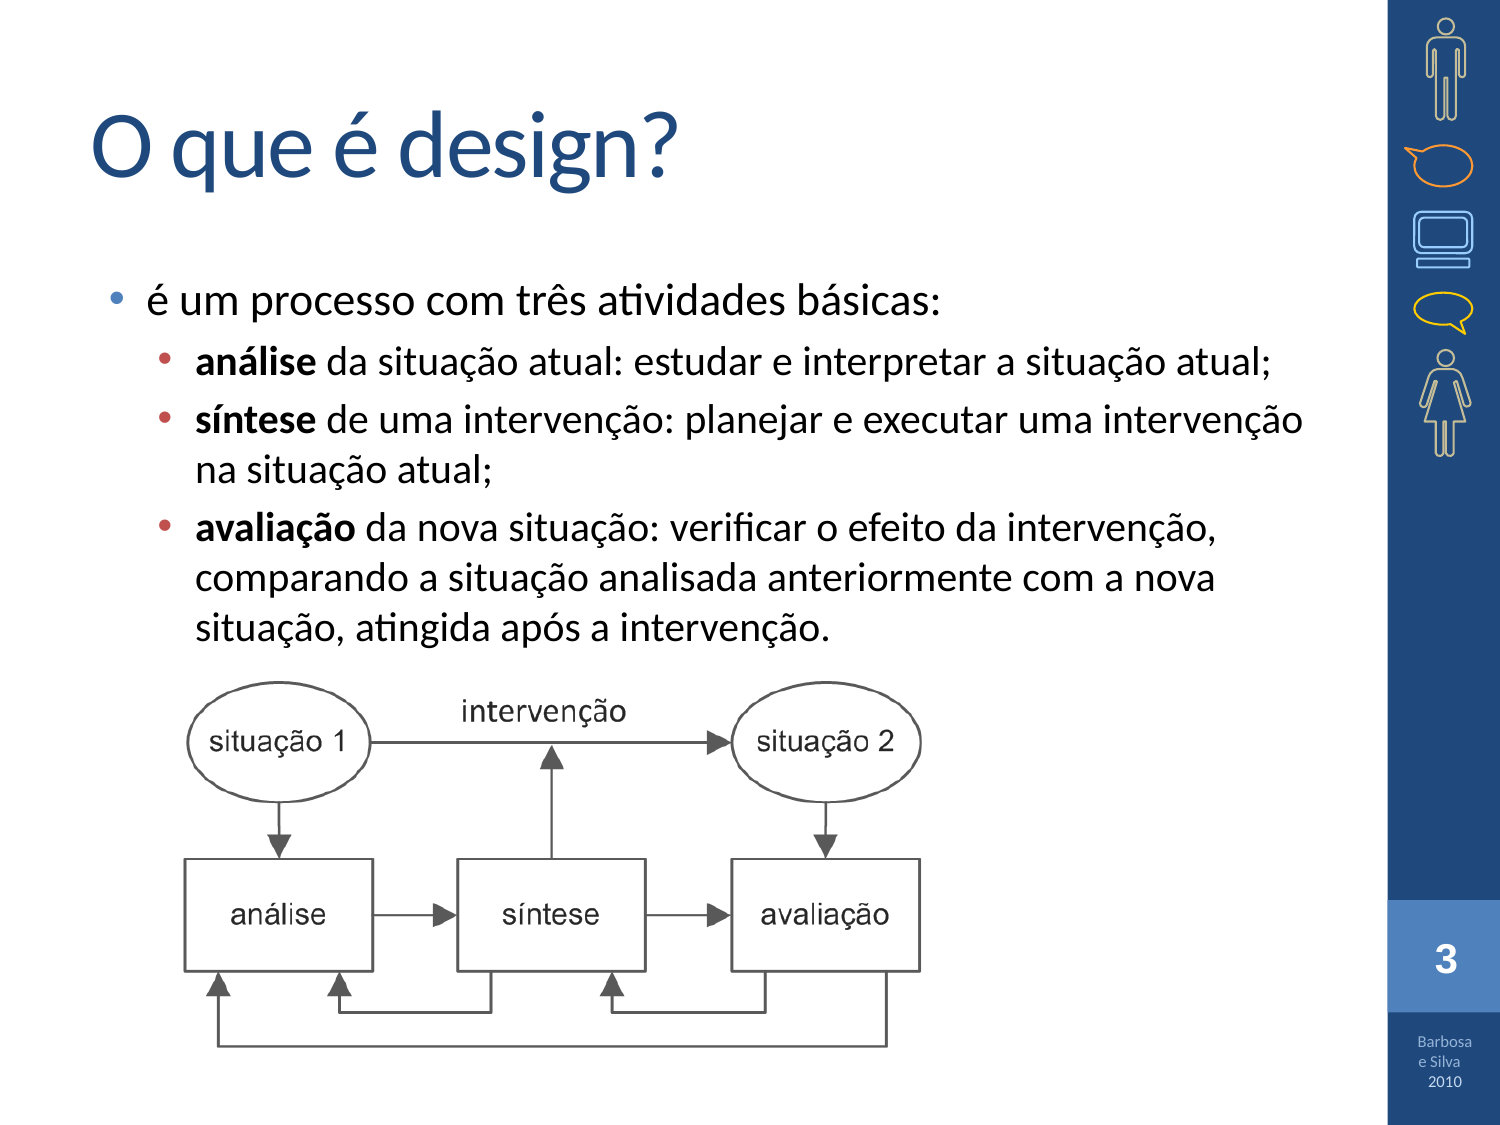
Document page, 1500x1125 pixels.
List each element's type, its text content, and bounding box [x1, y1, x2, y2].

title O que é design? [75, 45, 1325, 233]
picture [182, 680, 922, 1049]
list é um processo com três atividades básicas: análise da situação atual: estudar e interpretar a situação atual; síntese de uma intervenção: planejar e executar uma intervenção na situação atual; avaliação da nova situação: veriﬁcar o efeito da intervenção, comparando a situação analisada anteriormente com a nova situação, atingida após a intervenção. [74, 262, 1326, 1051]
